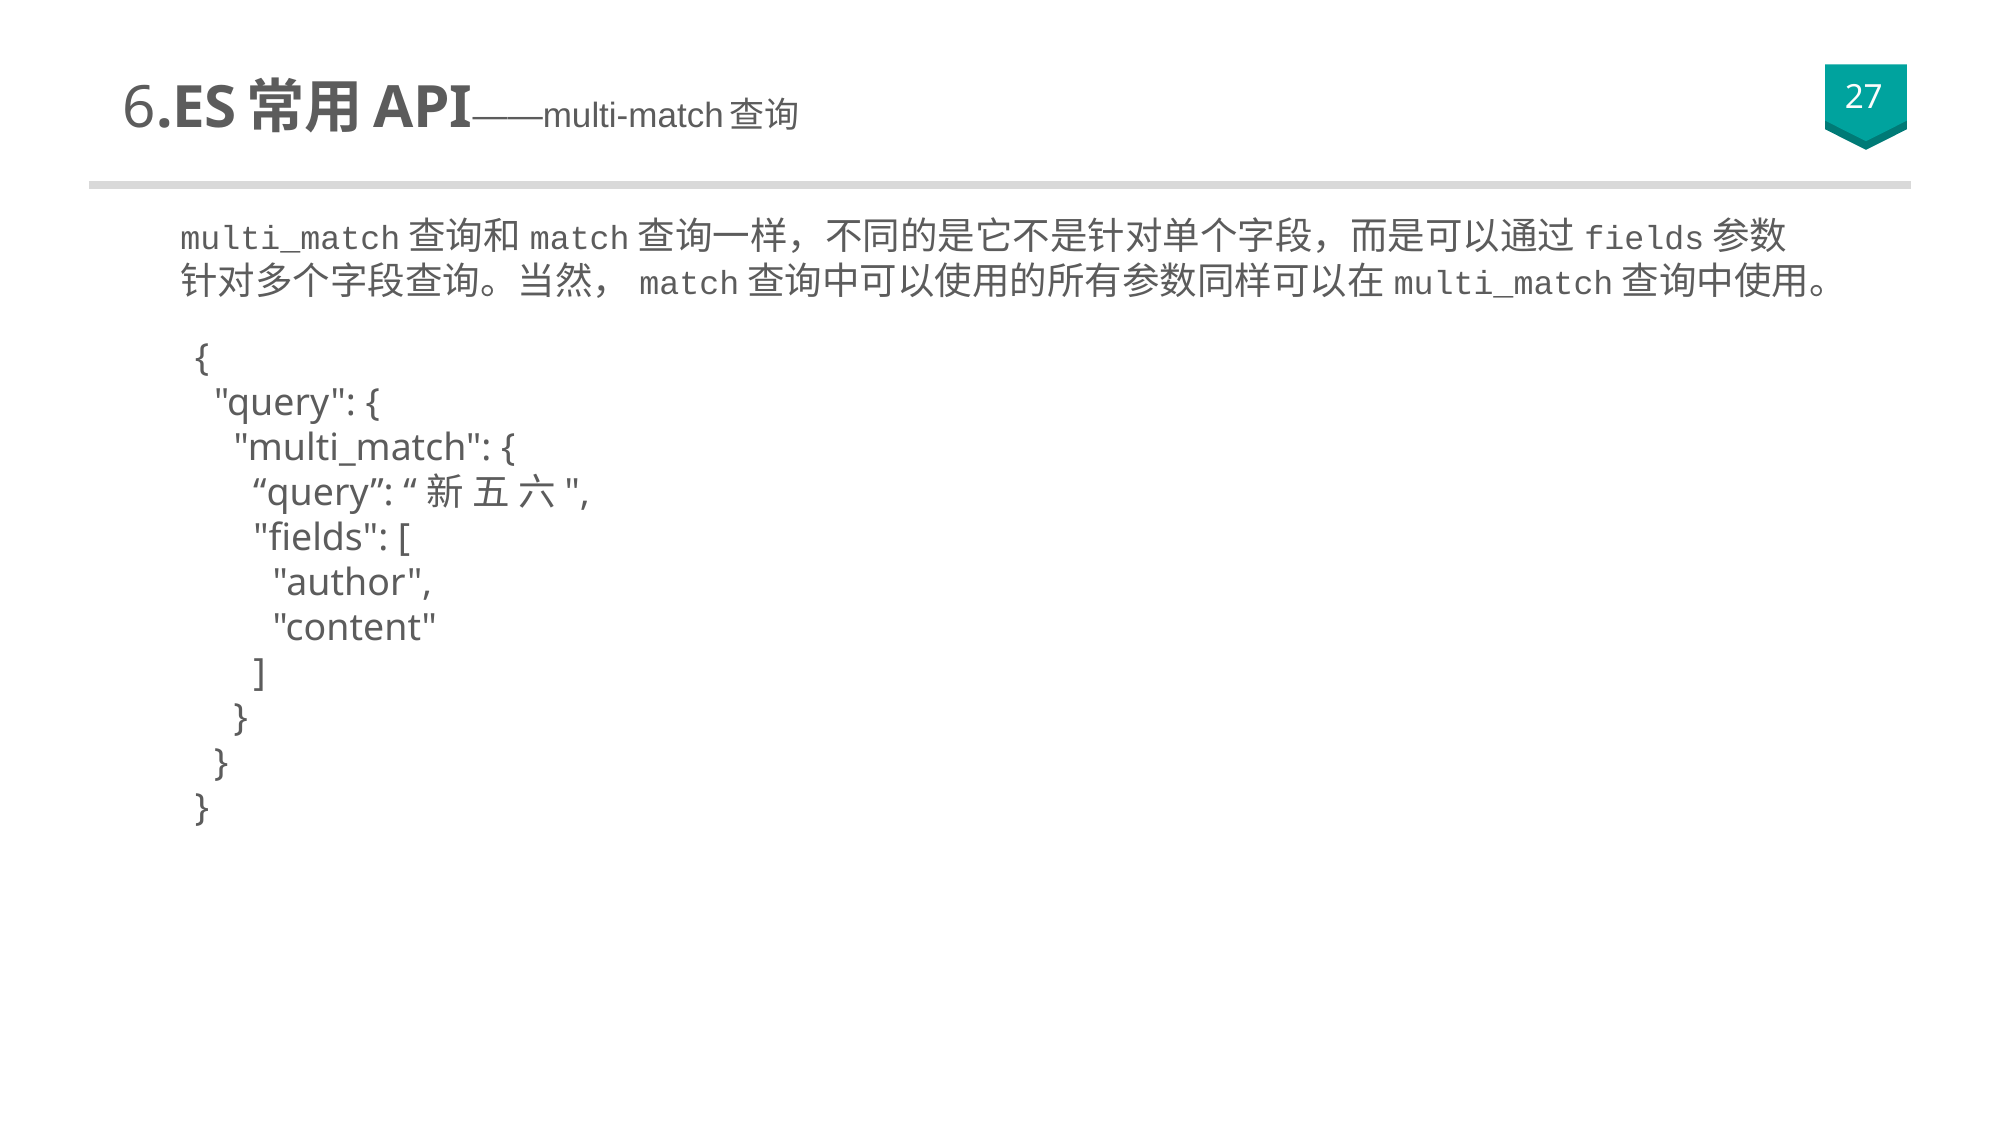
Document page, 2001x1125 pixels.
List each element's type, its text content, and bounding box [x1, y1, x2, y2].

text_box { "query": { "multi_match": { “query”: “新 五 六", "fields": [ "author", "content" ] } } } [180, 325, 1180, 836]
title 2.ES 基础一网打尽 6.ES常用API——multi-match查询 [107, 5, 1737, 191]
text_box multi_match查询和match查询一样，不同的是它不是针对单个字段，而是可以通过fields参数针对多个字段查询。当然，match查询中可以使用的所有参数同样可以在multi_match查询中使用。 [165, 204, 1836, 310]
slide_number 27 [1809, 67, 1919, 128]
